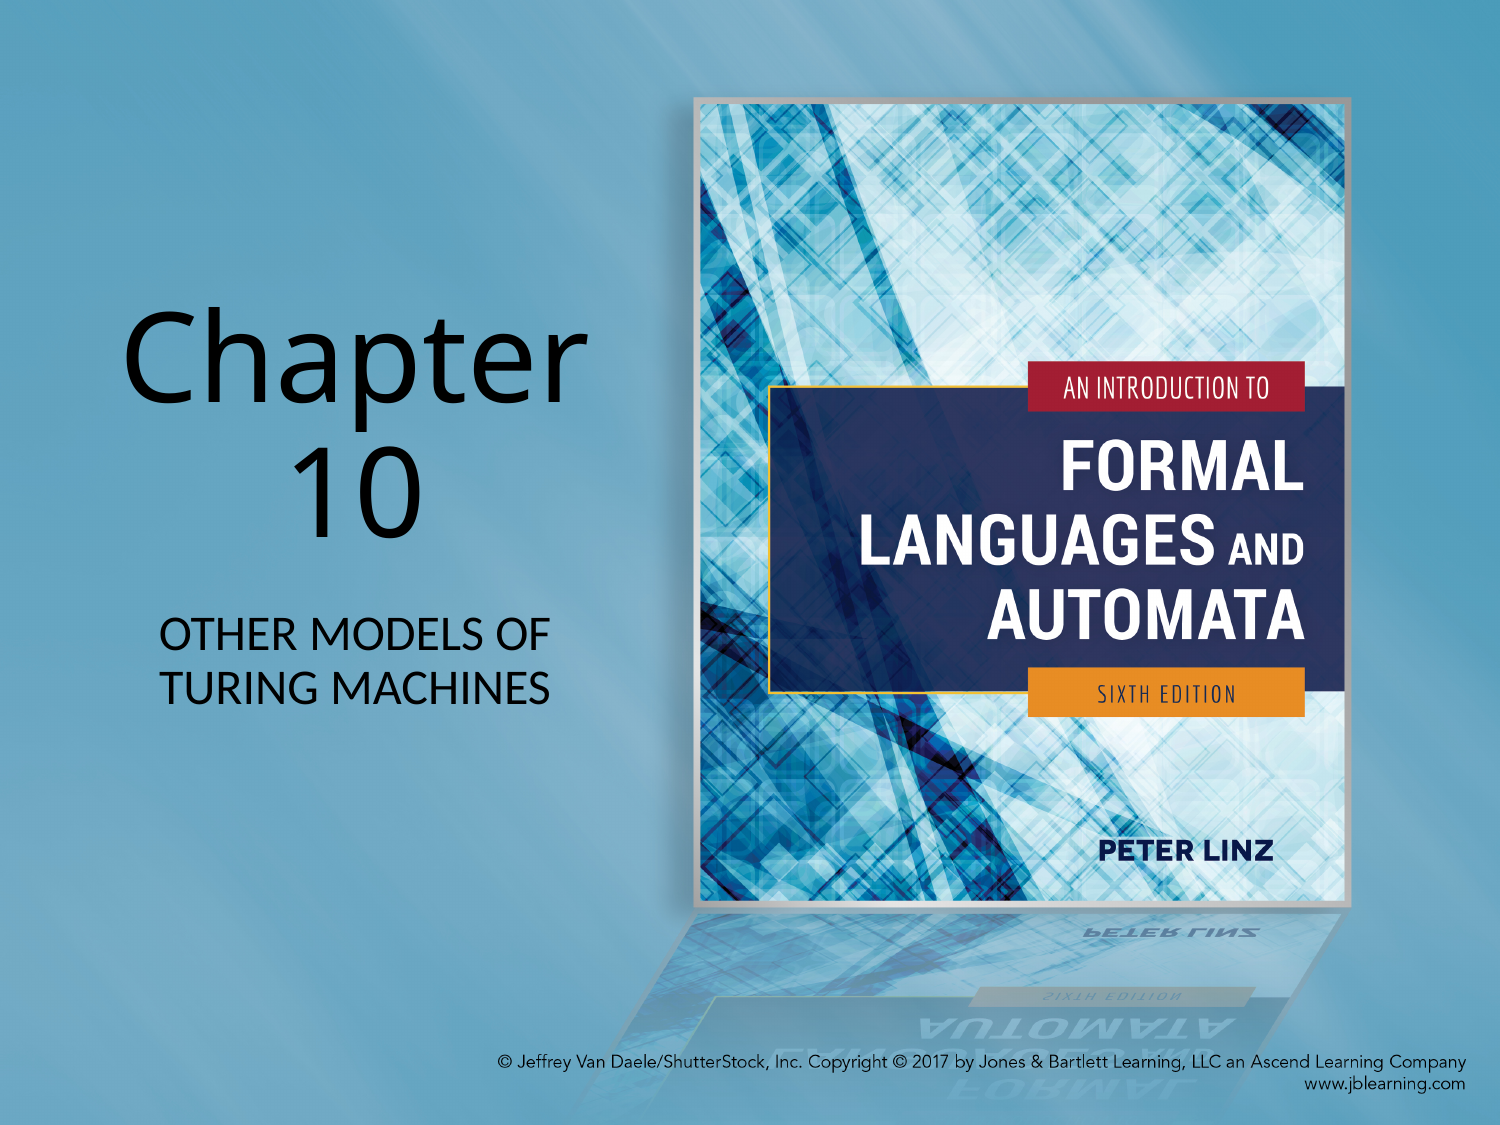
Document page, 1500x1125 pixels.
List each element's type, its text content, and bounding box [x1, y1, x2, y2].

title Chapter 10 [62, 278, 647, 573]
subtitle OTHER MODELS OF TURING MACHINES [90, 600, 620, 788]
picture [0, 0, 1500, 1125]
